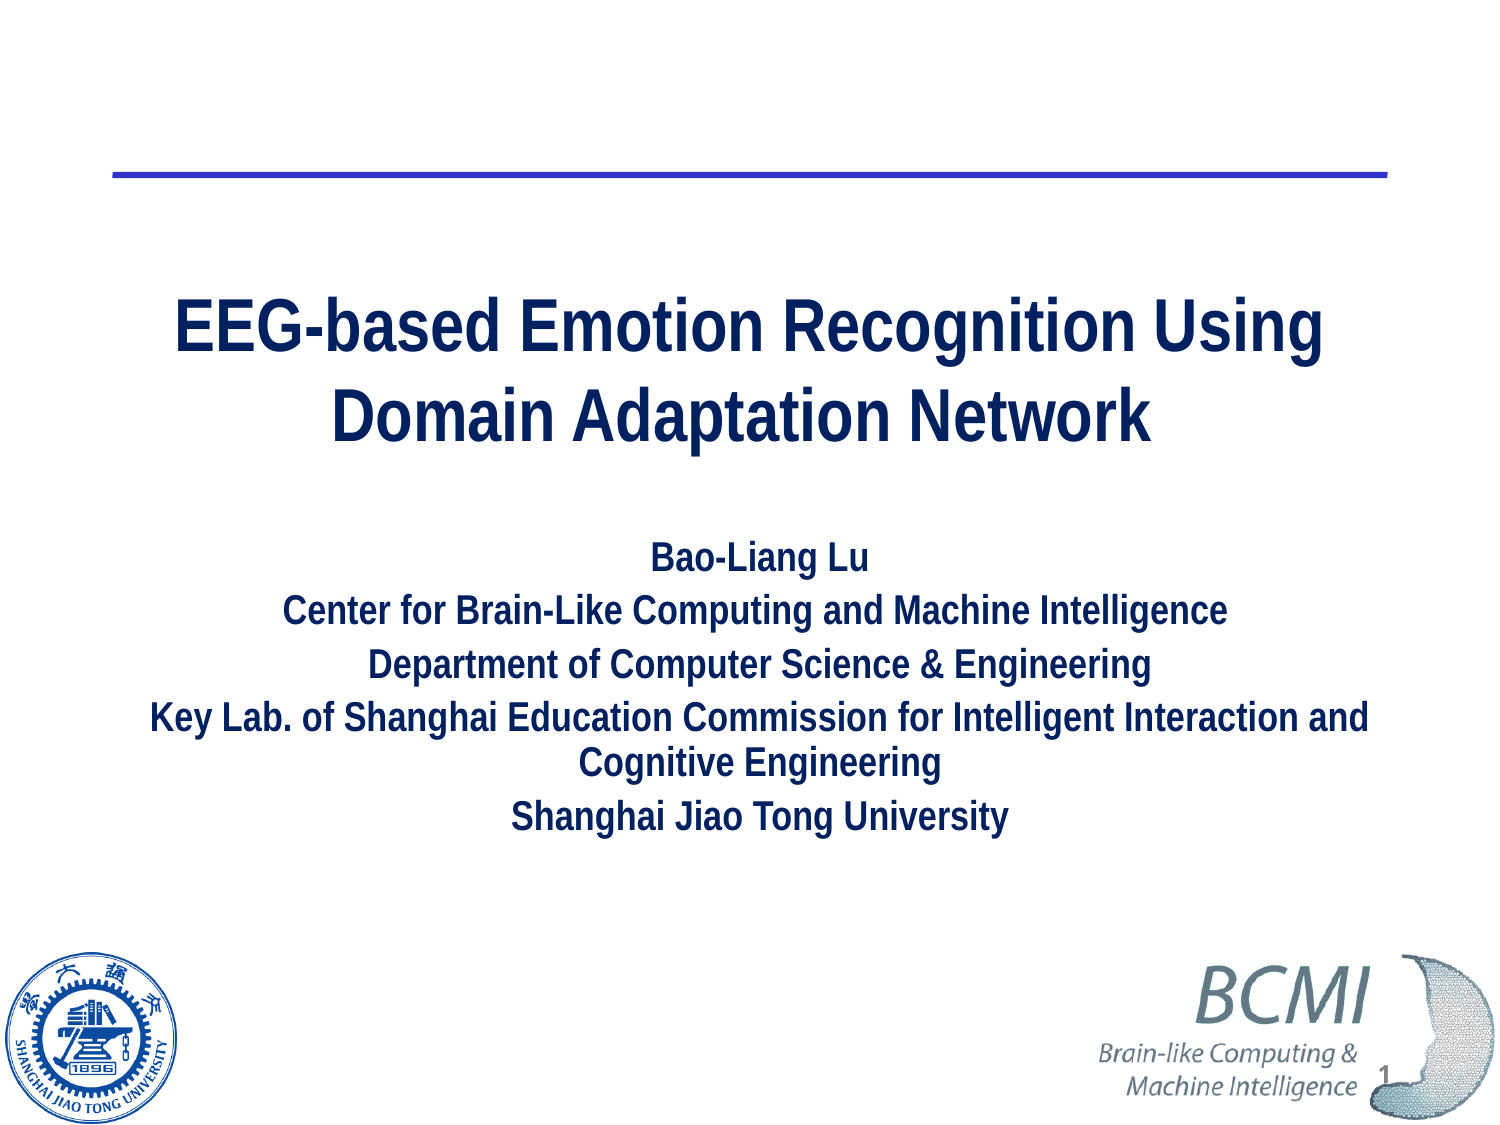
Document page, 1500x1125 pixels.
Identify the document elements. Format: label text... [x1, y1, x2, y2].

picture [4, 951, 178, 1125]
subtitle Bao-Liang Lu Center for Brain-Like Computing and Machine Intelligence Department of Computer Science & Engineering Key Lab. of Shanghai Education Commission for Intelligent Interaction and Cognitive Engineering Shanghai Jiao Tong University [85, 528, 1436, 987]
picture [1095, 951, 1500, 1125]
title EEG-based Emotion Recognition Using Domain Adaptation Network [69, 272, 1431, 460]
